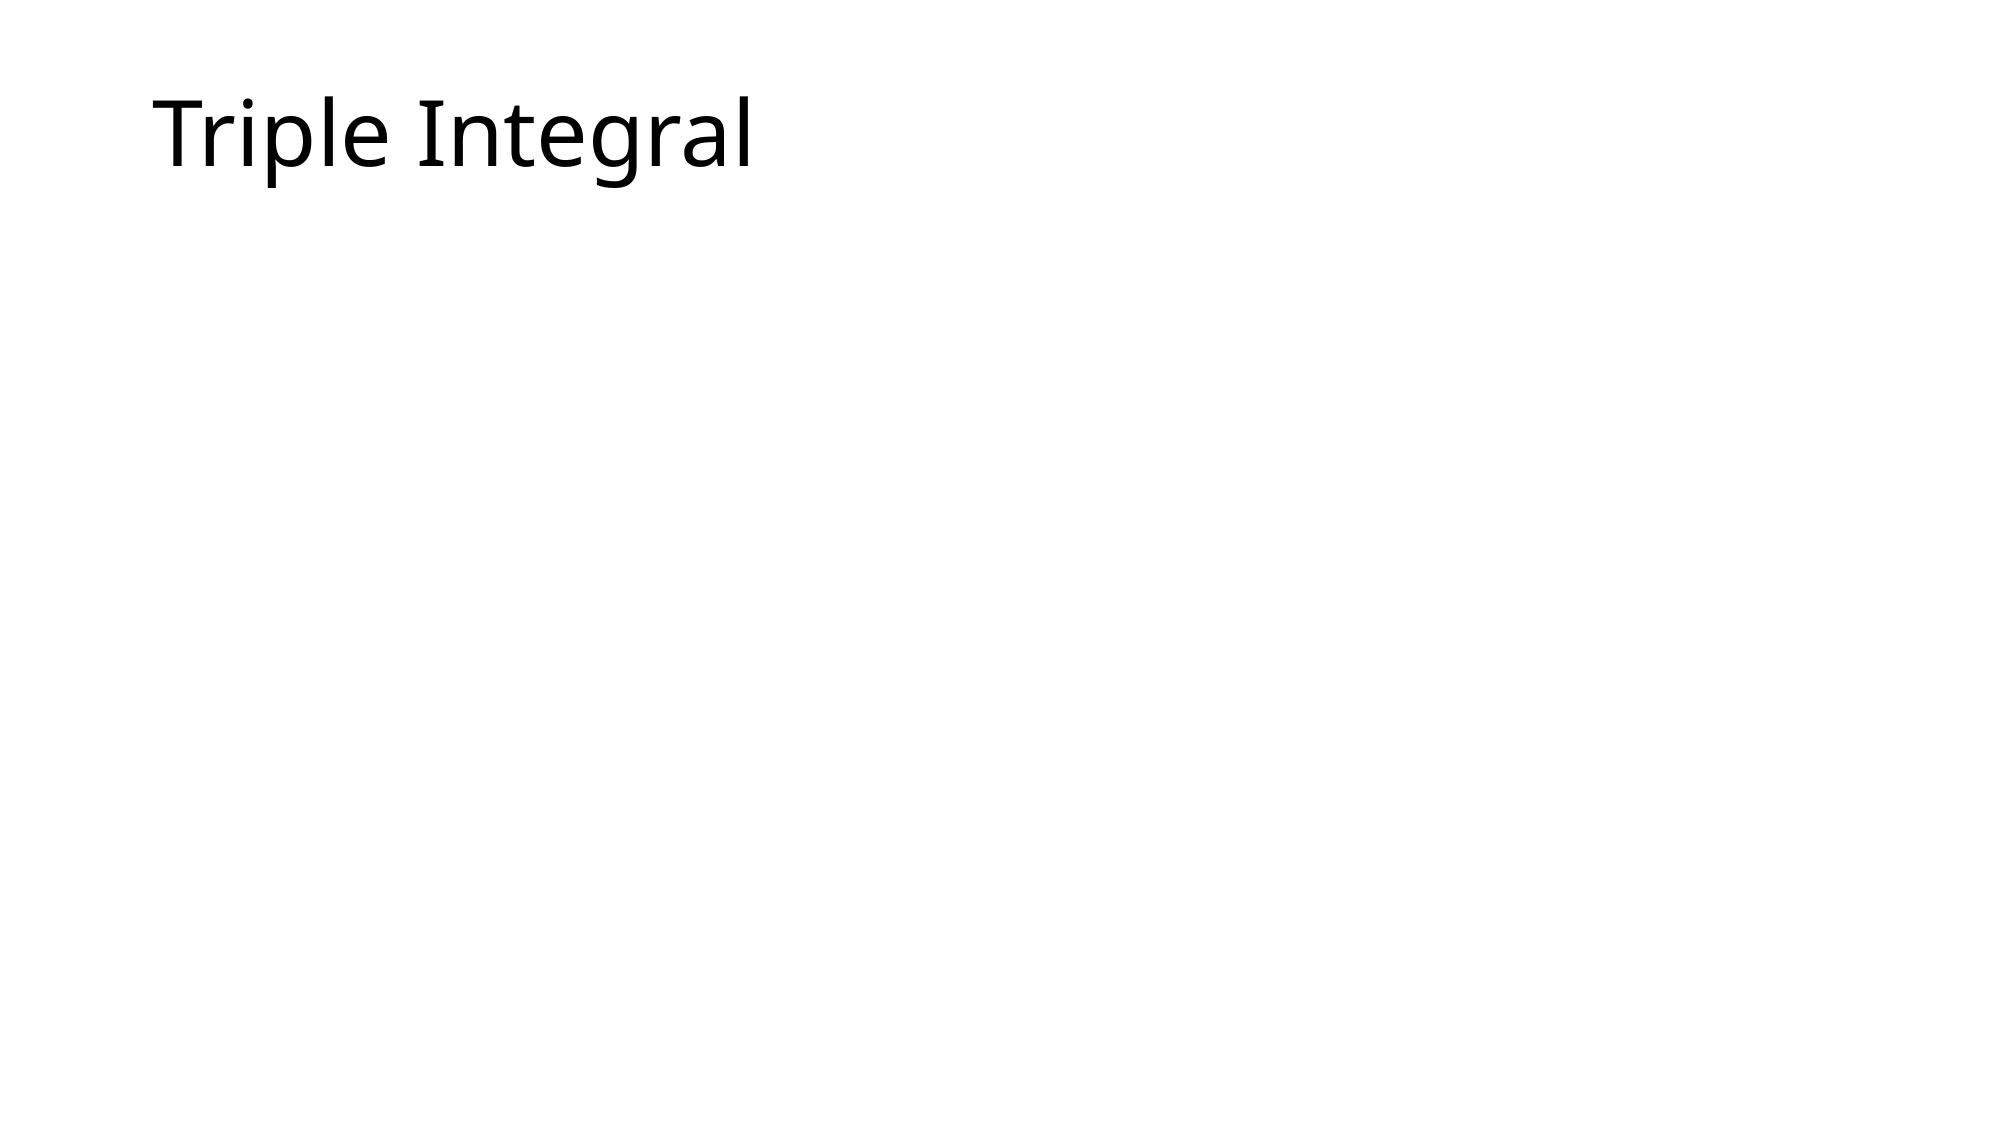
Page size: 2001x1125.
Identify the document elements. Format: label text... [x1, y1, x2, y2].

title Triple Integral [137, 59, 1863, 213]
